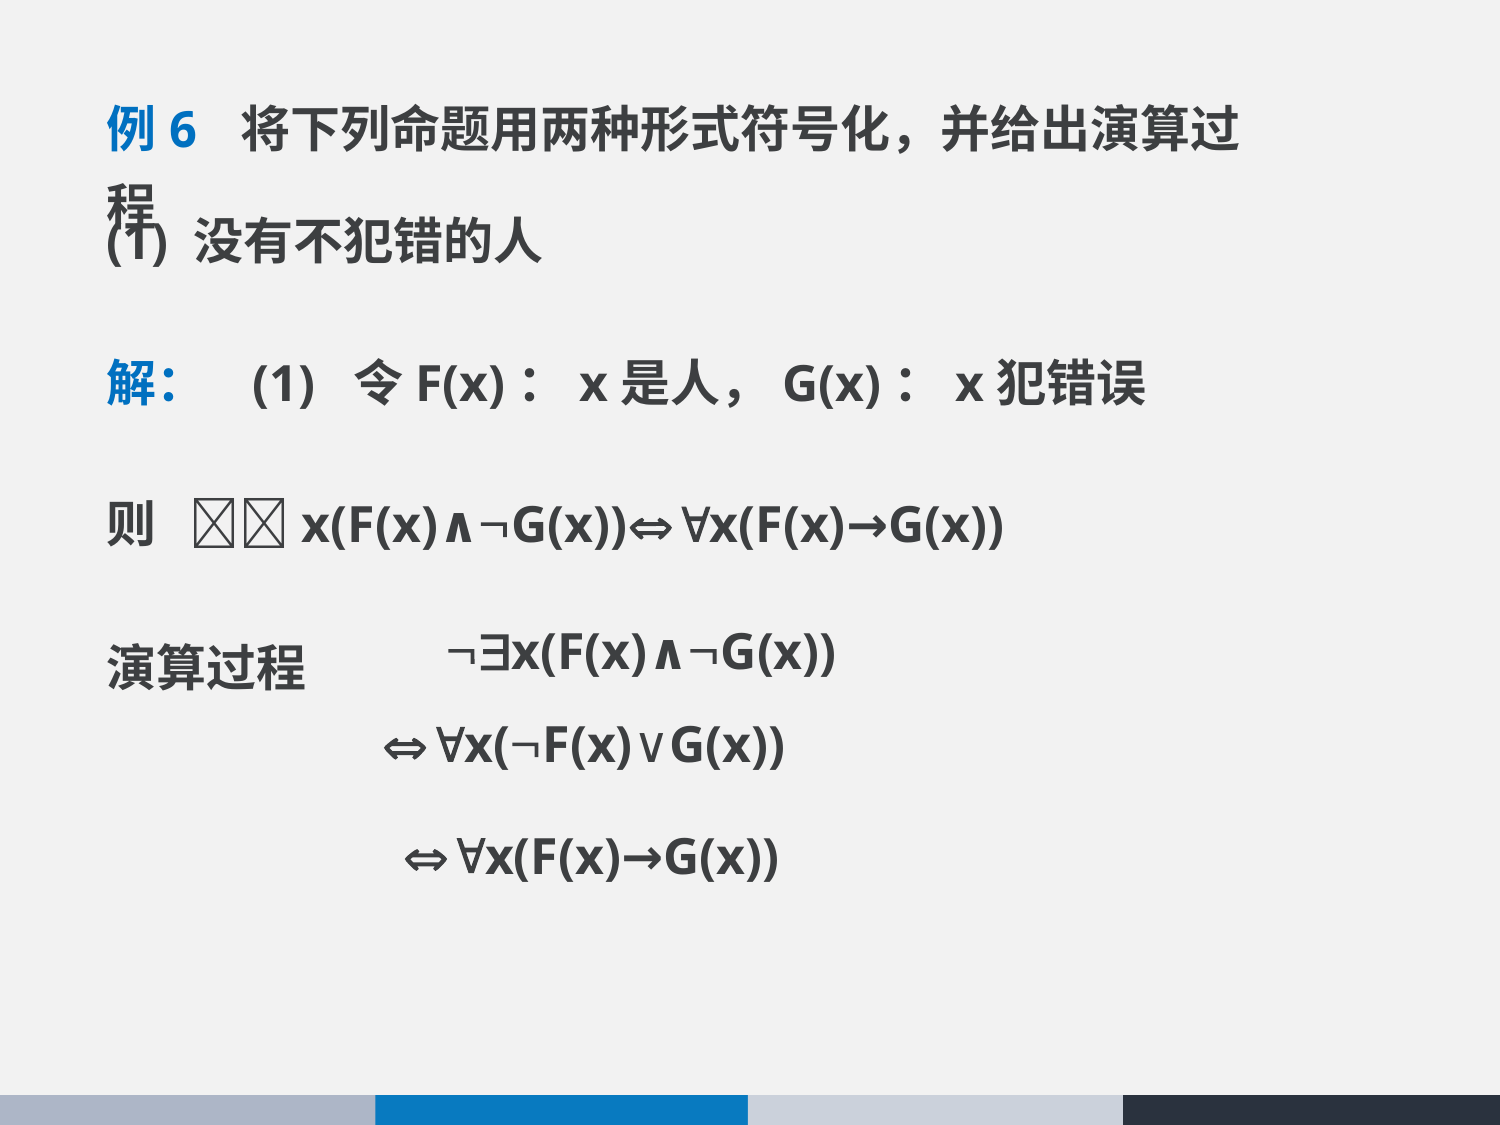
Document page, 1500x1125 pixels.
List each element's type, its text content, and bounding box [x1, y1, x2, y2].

text_box x(F(x)∧G(x)) [431, 612, 853, 687]
text_box 演算过程 [91, 611, 326, 705]
text_box x(F(x)∨G(x)) [367, 705, 945, 781]
text_box 解： [91, 325, 219, 419]
text_box 则 x(F(x)∧G(x))x(F(x)→G(x)) [91, 467, 1299, 561]
text_box (1) 没有不犯错的人 [91, 184, 592, 277]
text_box x(F(x)→G(x)) [387, 798, 795, 892]
text_box 例6 将下列命题用两种形式符号化，并给出演算过程 [91, 72, 1281, 243]
text_box (1) 令F(x)：x是人，G(x)：x犯错误 [237, 325, 1256, 419]
